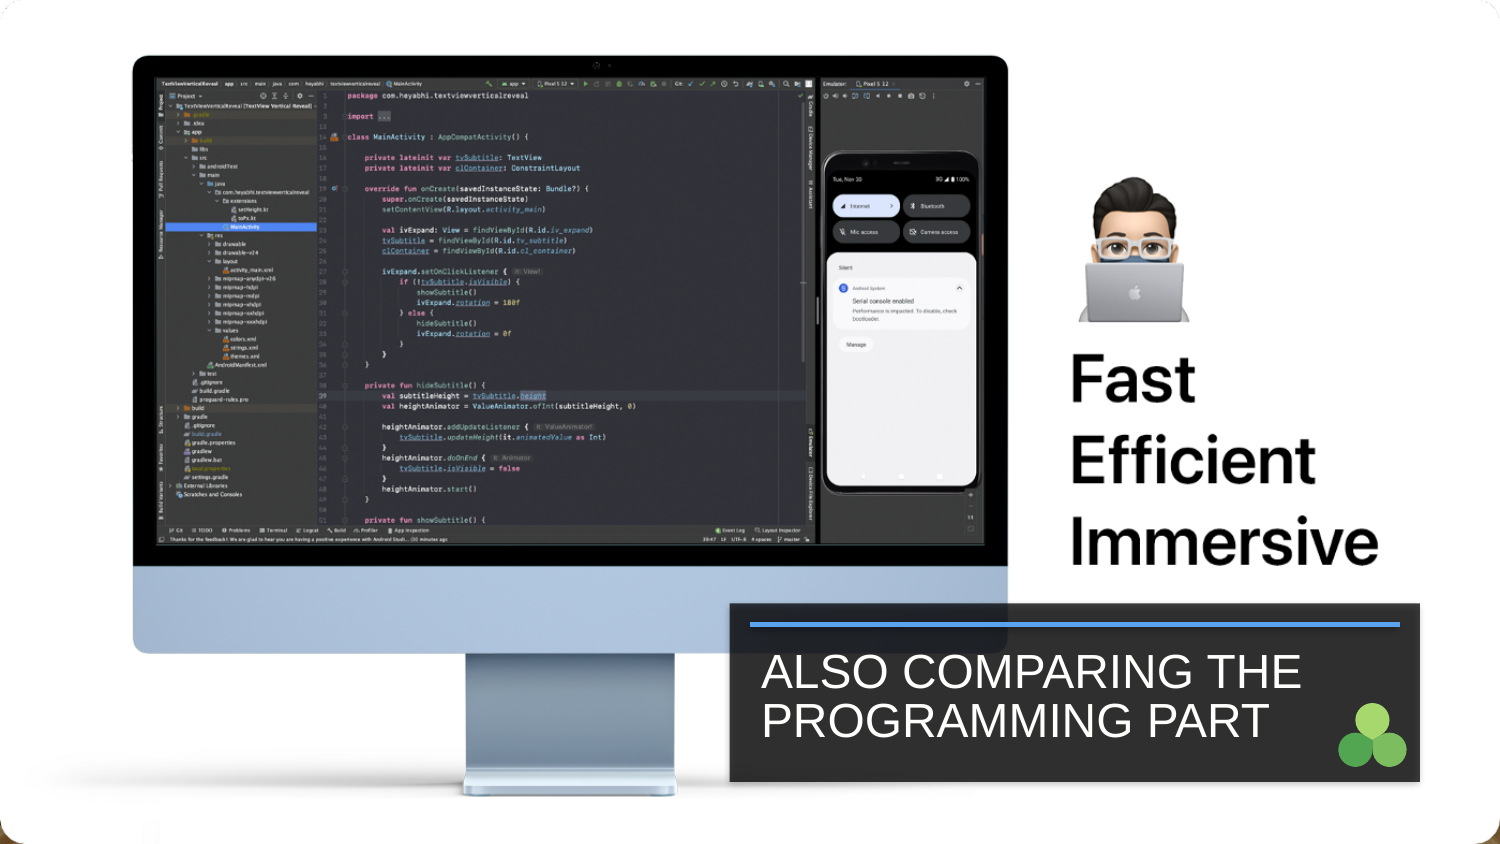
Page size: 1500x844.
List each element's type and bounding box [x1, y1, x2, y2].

picture [0, 0, 1500, 844]
text_box [1335, 702, 1410, 770]
